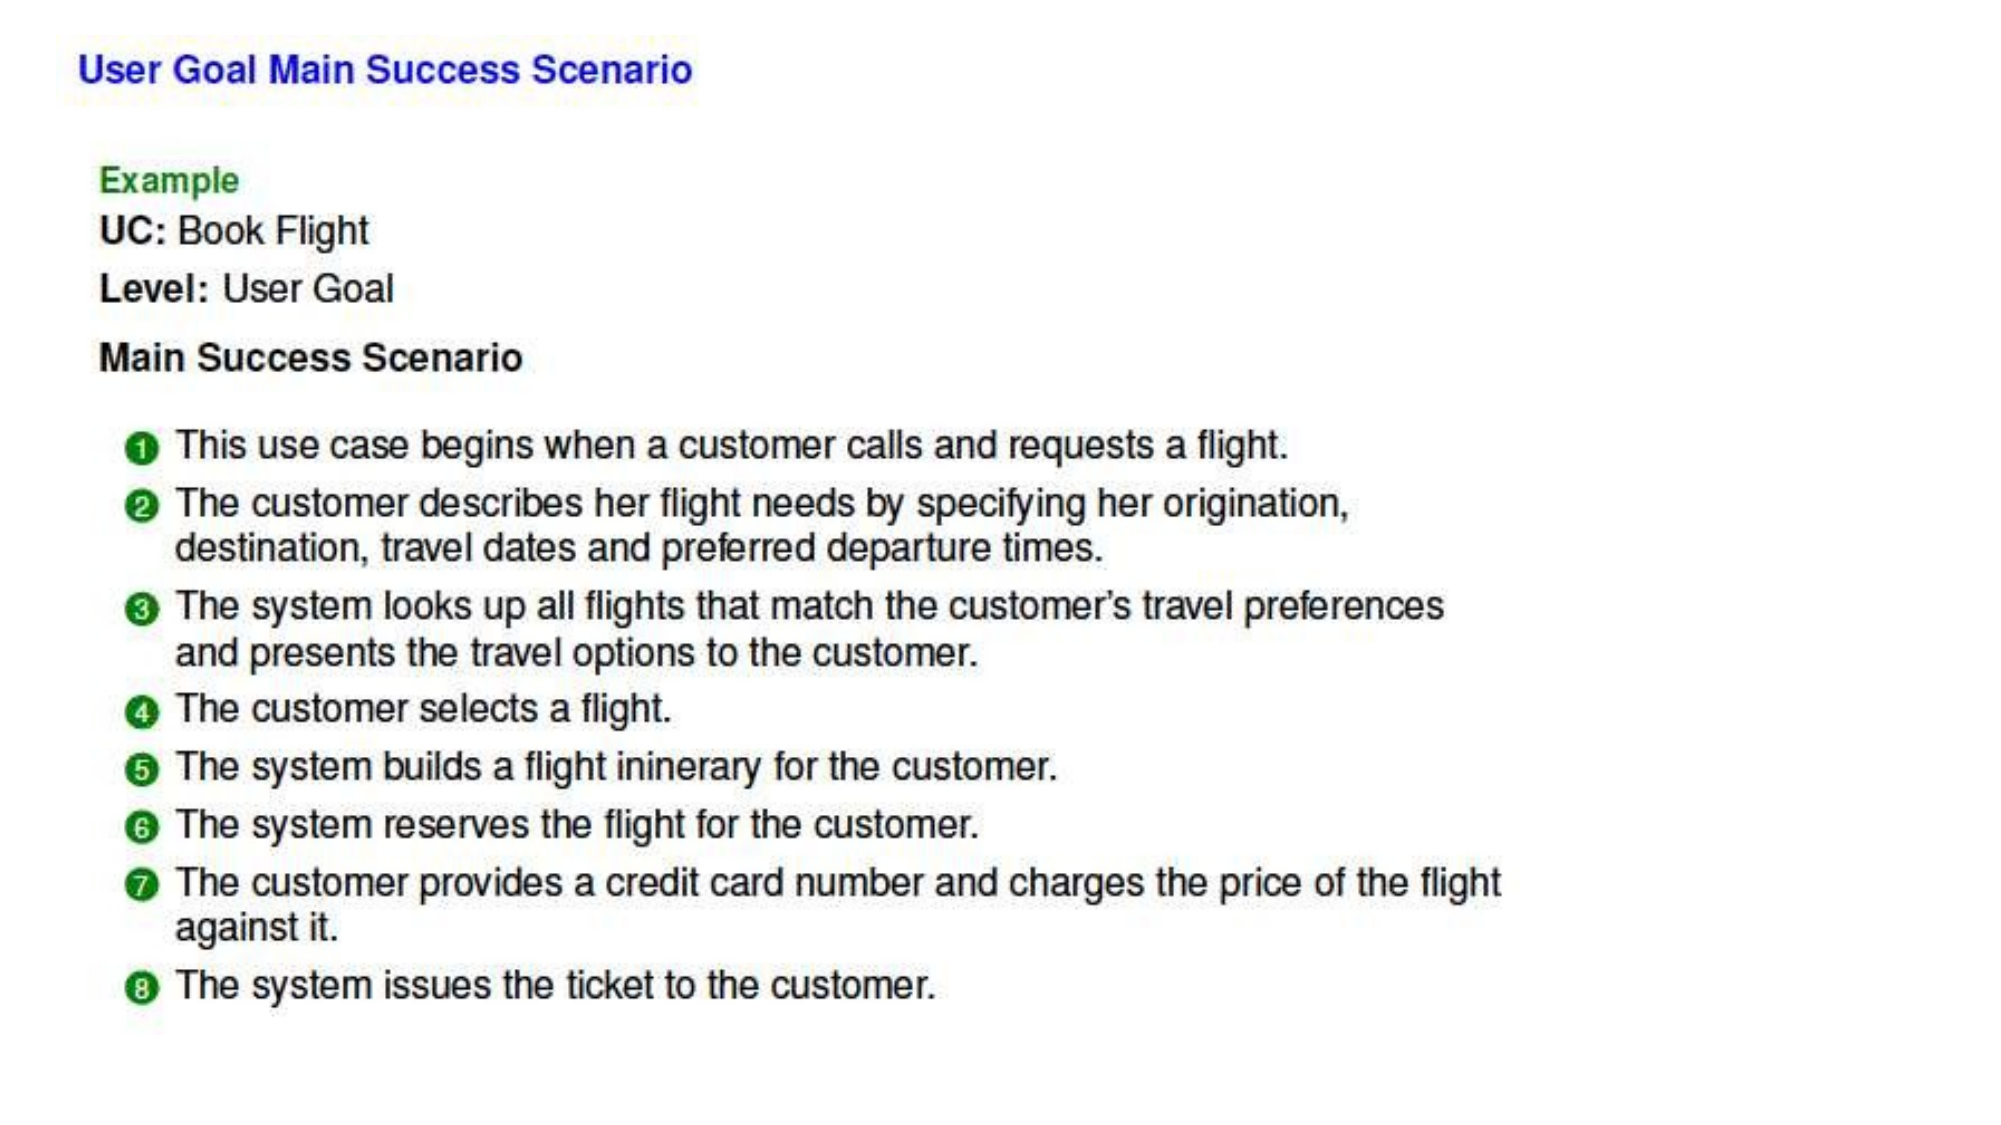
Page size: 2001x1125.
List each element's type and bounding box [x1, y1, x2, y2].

picture [56, 35, 1520, 1035]
